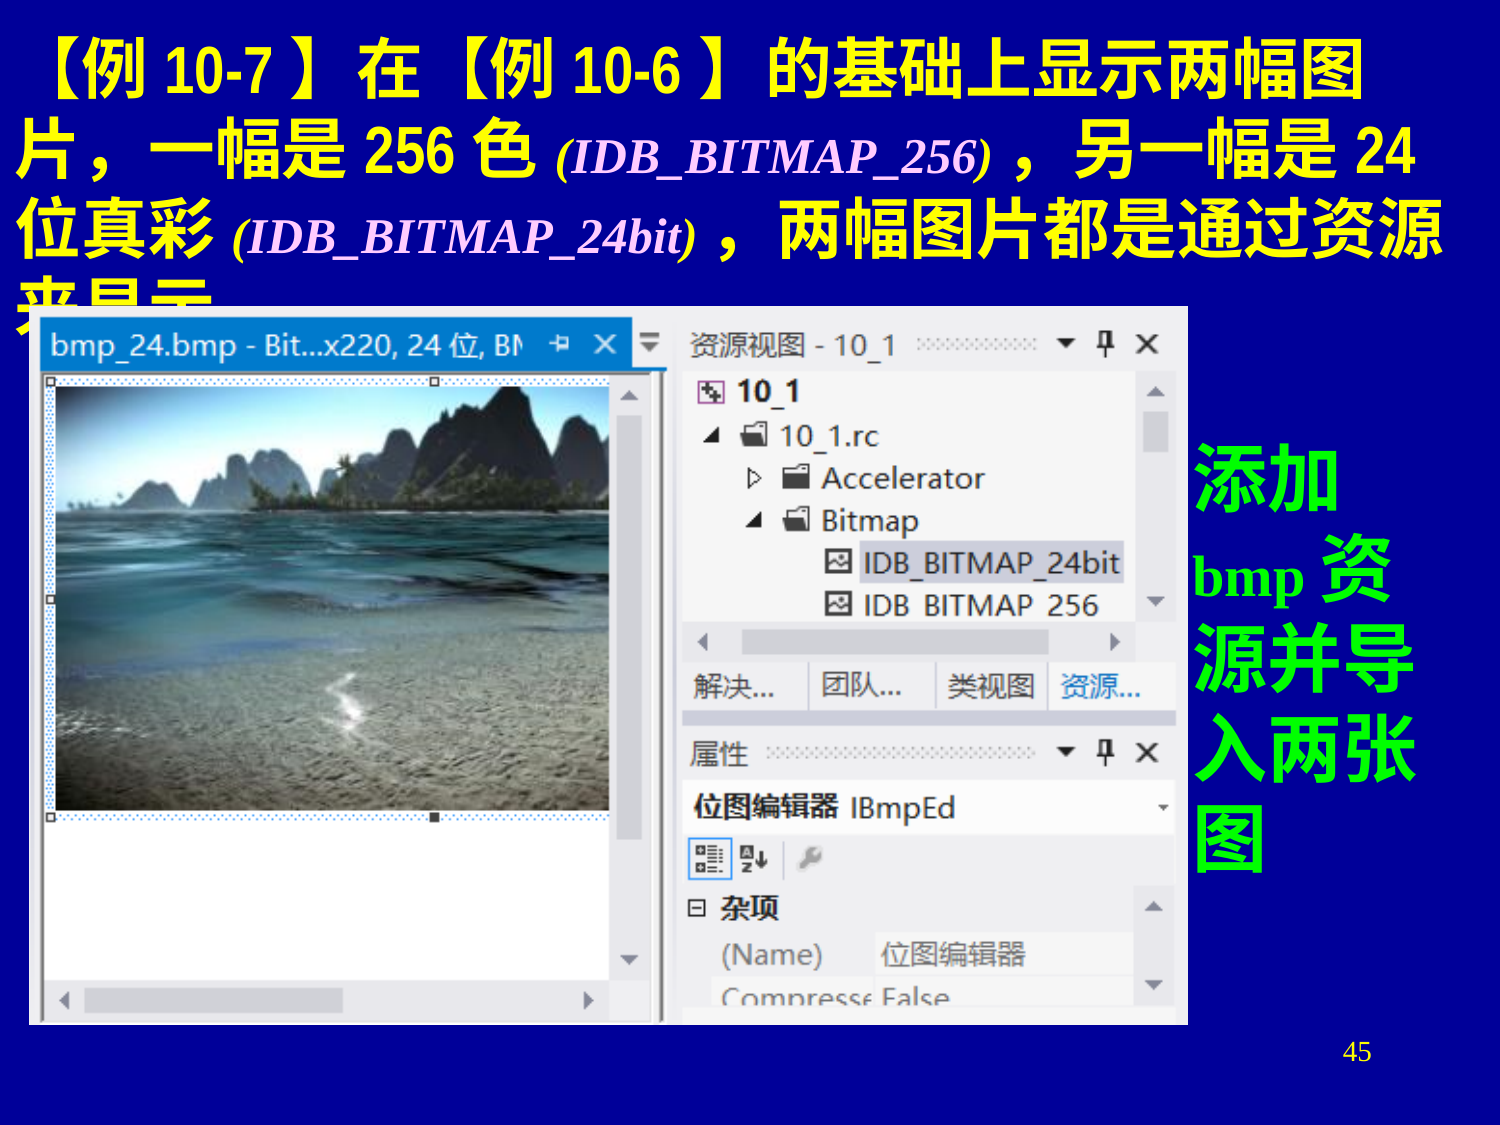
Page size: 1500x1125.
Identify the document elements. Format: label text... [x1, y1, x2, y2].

picture [29, 306, 1188, 1025]
text_box 【例10-7】在【例10-6】的基础上显示两幅图片，一幅是256色(IDB_BITMAP_256)，另一幅是24位真彩(IDB_BITMAP_24bit)，两幅图片都是通过资源来显示 [0, 19, 1487, 354]
text_box 添加bmp资源并导入两张图 [1188, 424, 1473, 890]
slide_number 45 [1074, 1025, 1388, 1100]
